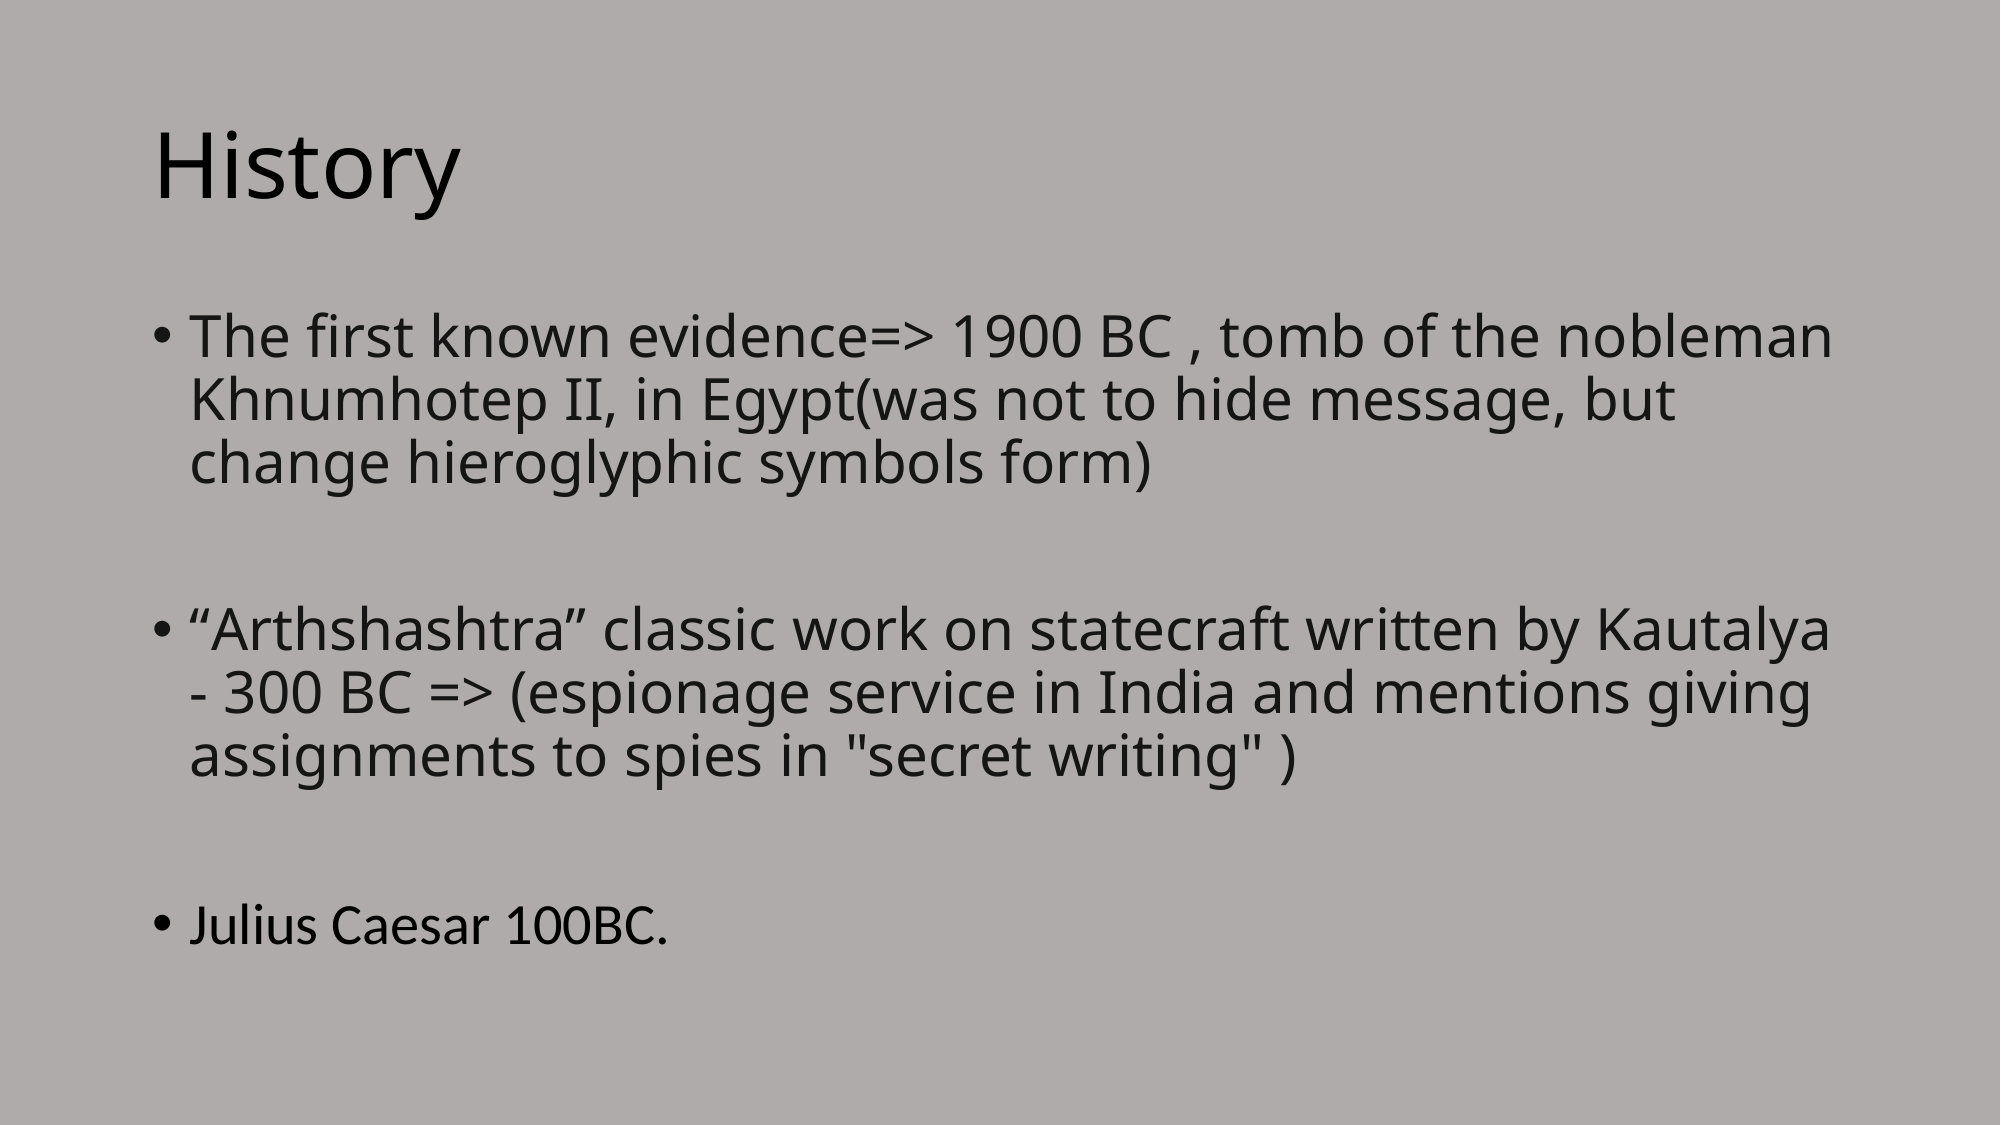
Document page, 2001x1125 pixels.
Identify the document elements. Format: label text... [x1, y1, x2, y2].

list The first known evidence=> 1900 BC , tomb of the nobleman Khnumhotep II, in Egypt(was not to hide message, but change hieroglyphic symbols form) “Arthshashtra” classic work on statecraft written by Kautalya - 300 BC => (espionage service in India and mentions giving assignments to spies in "secret writing" ) Julius Caesar 100BC. [137, 299, 1863, 1014]
title History [137, 59, 1863, 278]
